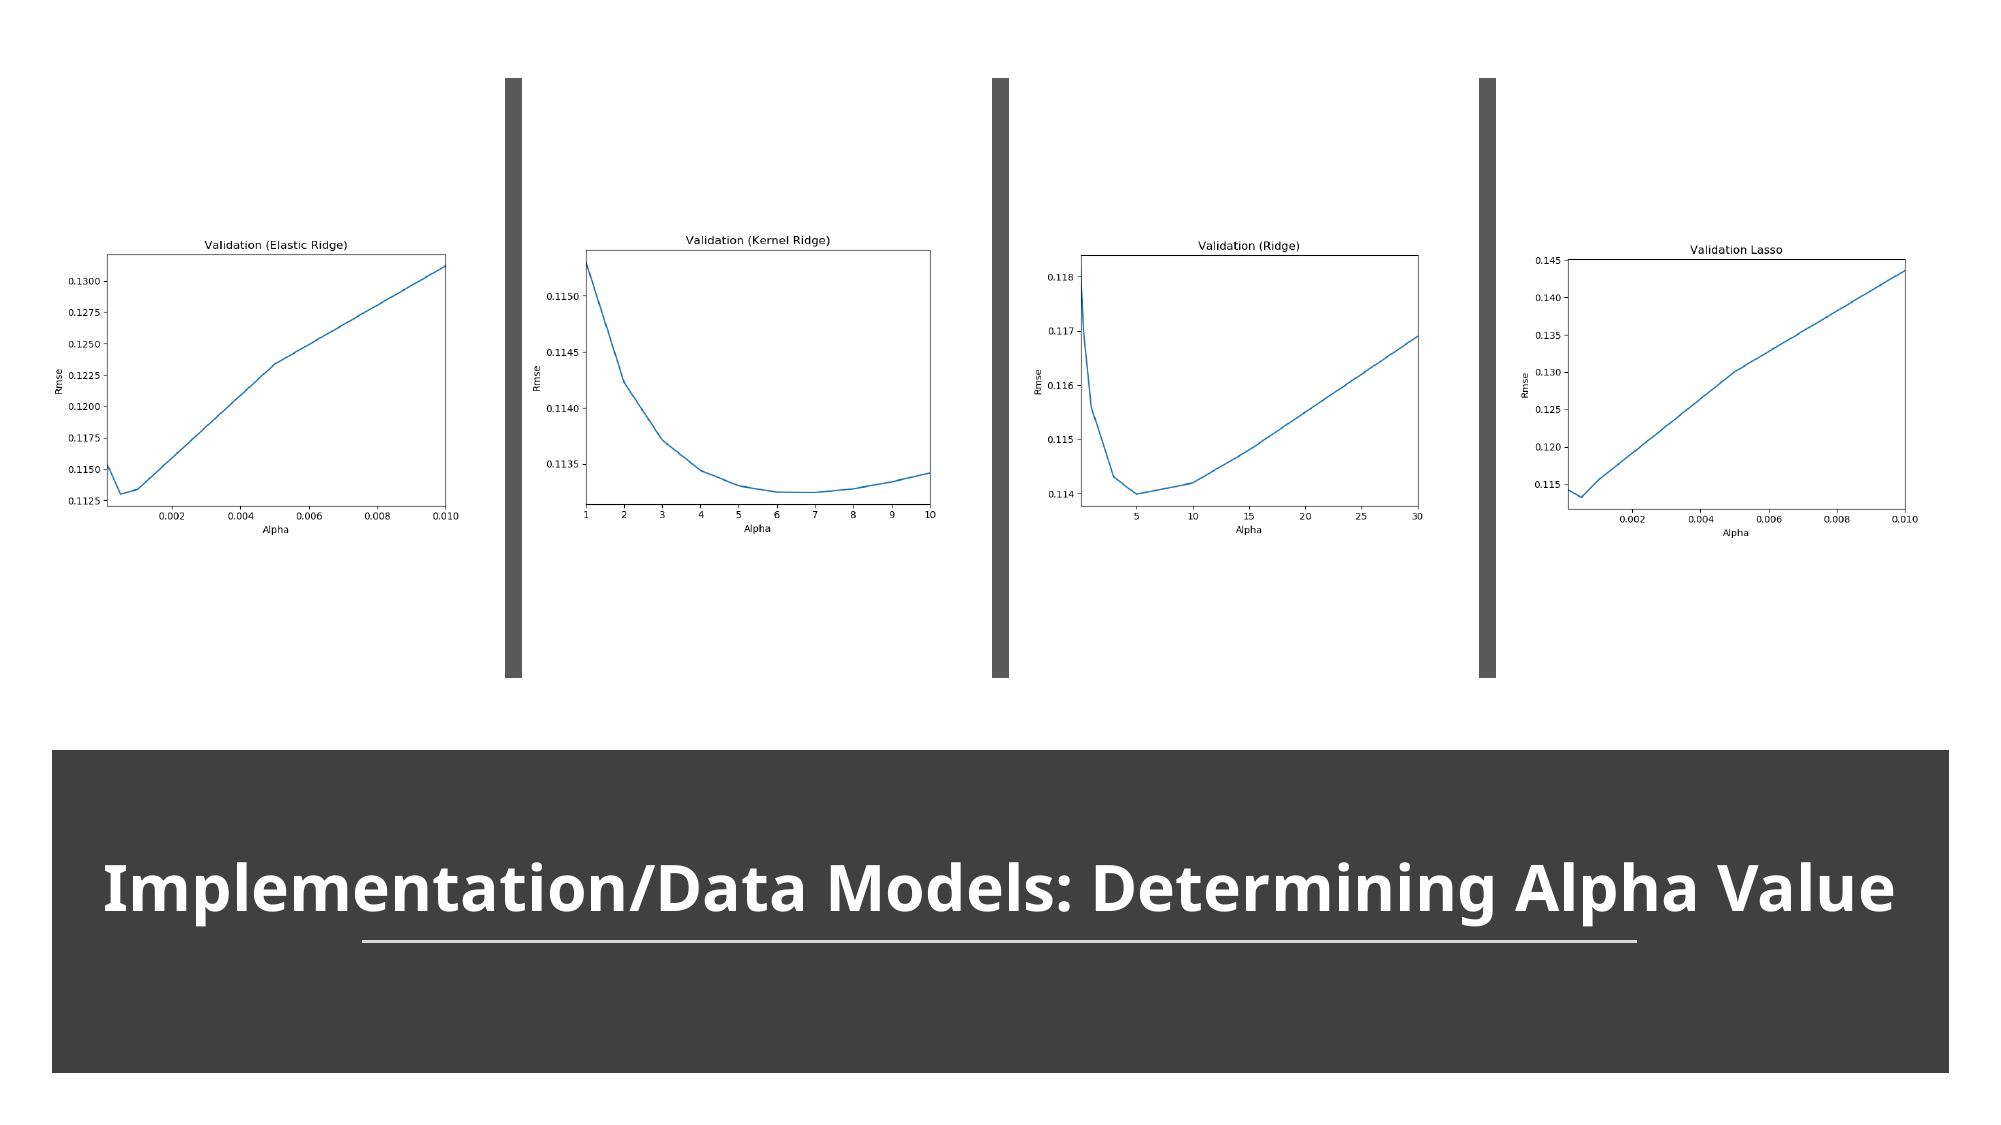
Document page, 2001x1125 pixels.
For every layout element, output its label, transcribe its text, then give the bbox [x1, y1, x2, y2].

picture [1513, 220, 1948, 544]
picture [530, 210, 974, 541]
title Implementation/Data Models: Determining Alpha Value [86, 780, 1914, 933]
picture [52, 215, 489, 541]
picture [1026, 216, 1461, 541]
text_box [61, 759, 1939, 1064]
